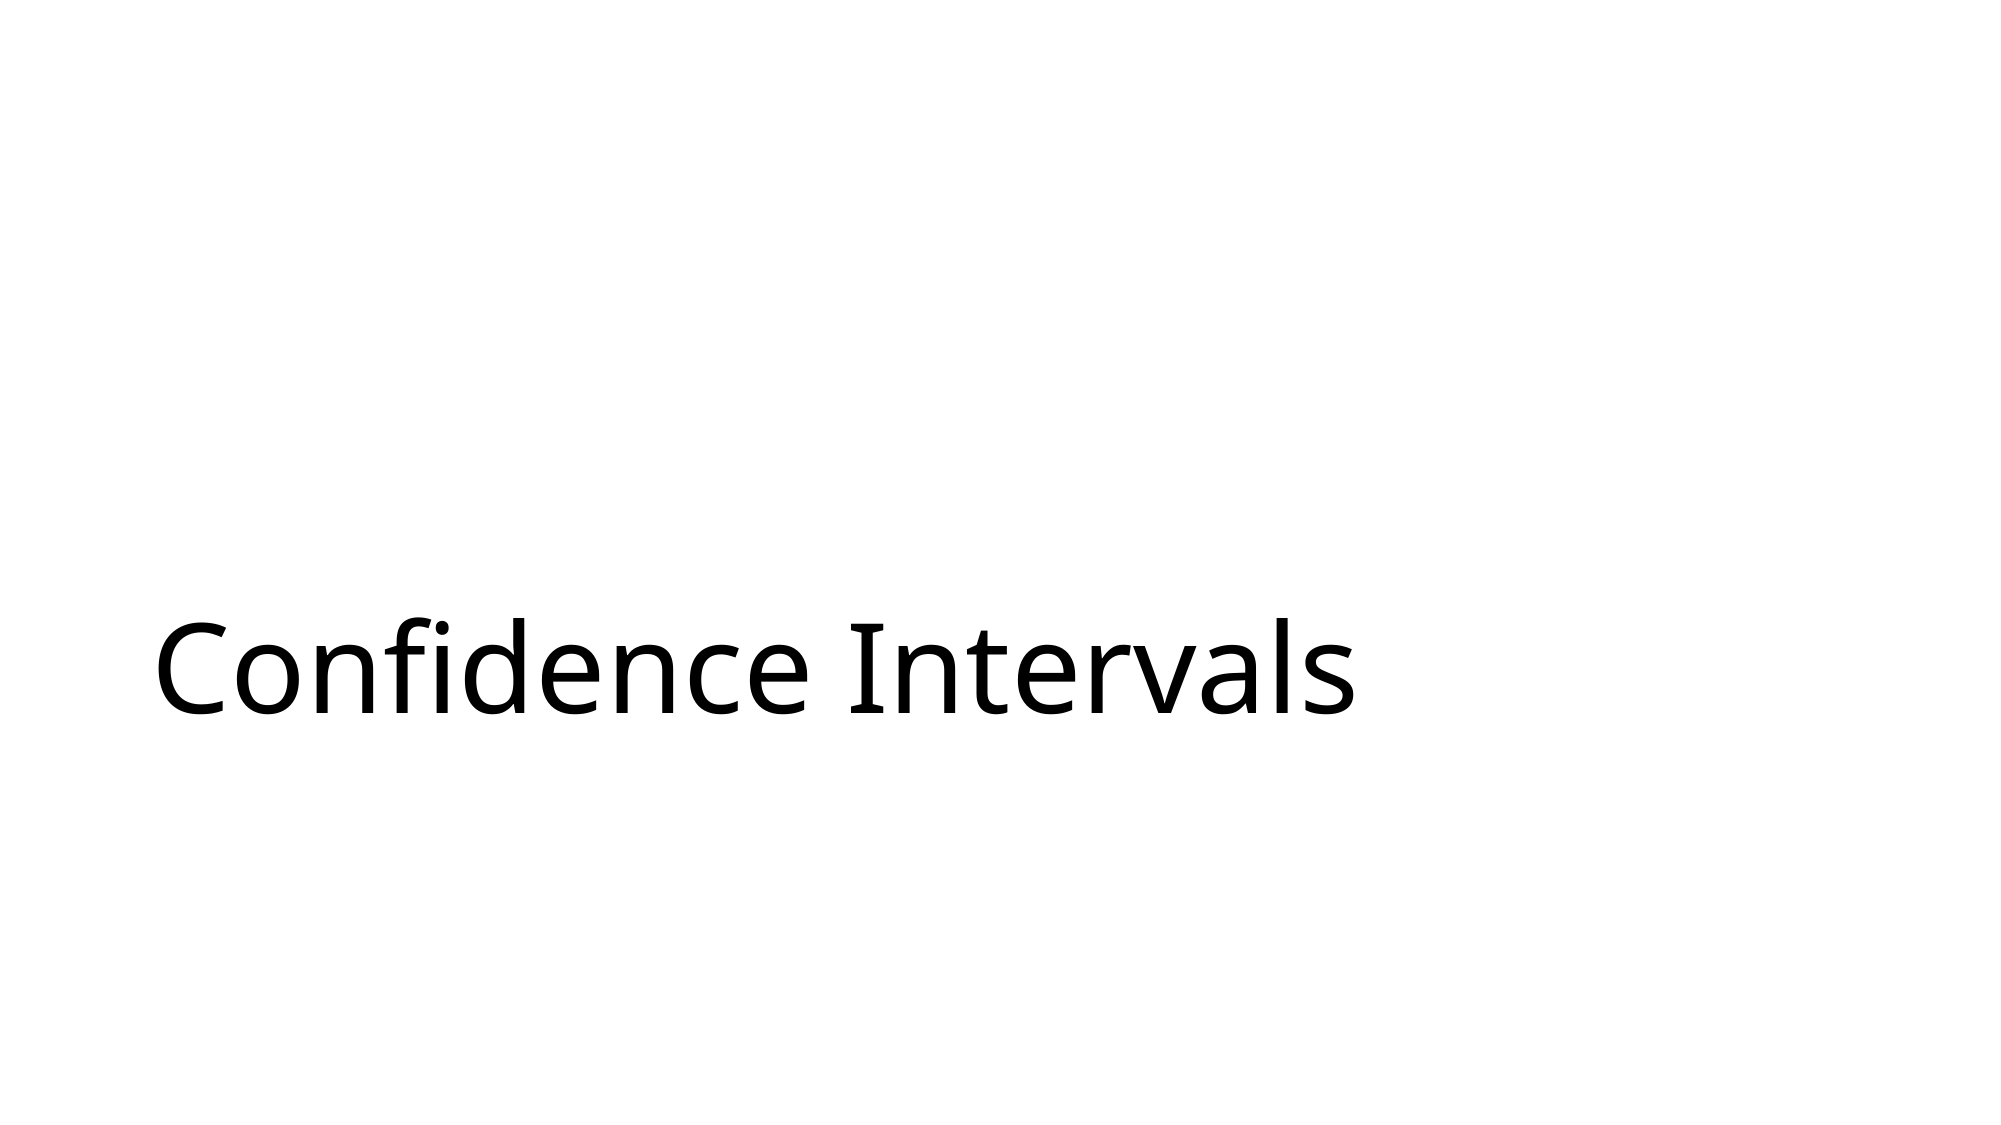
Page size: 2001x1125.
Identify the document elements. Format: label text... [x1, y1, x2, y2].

title Confidence Intervals [136, 280, 1862, 749]
